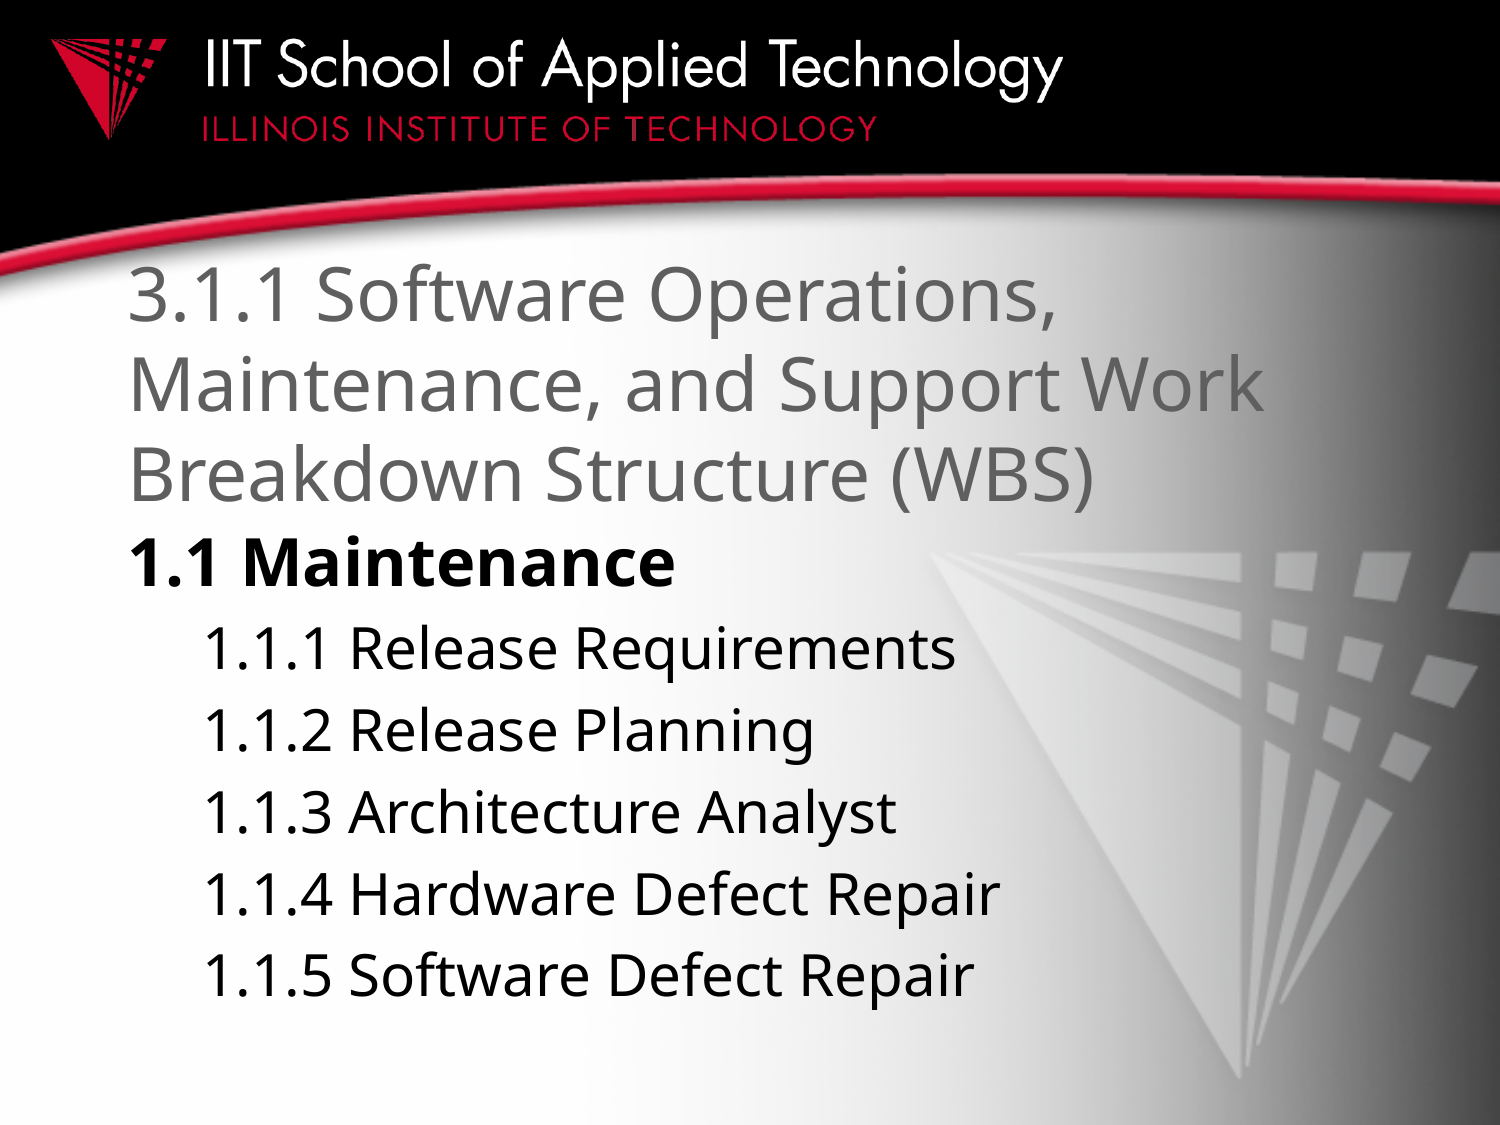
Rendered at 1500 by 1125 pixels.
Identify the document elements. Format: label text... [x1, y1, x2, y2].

picture [0, 0, 1500, 1125]
list 1.1 Maintenance 1.1.1 Release Requirements 1.1.2 Release Planning 1.1.3 Architecture Analyst 1.1.4 Hardware Defect Repair 1.1.5 Software Defect Repair [112, 512, 1388, 1063]
title 3.1.1 Software Operations, Maintenance, and Support Work Breakdown Structure (WBS) [112, 249, 1388, 512]
